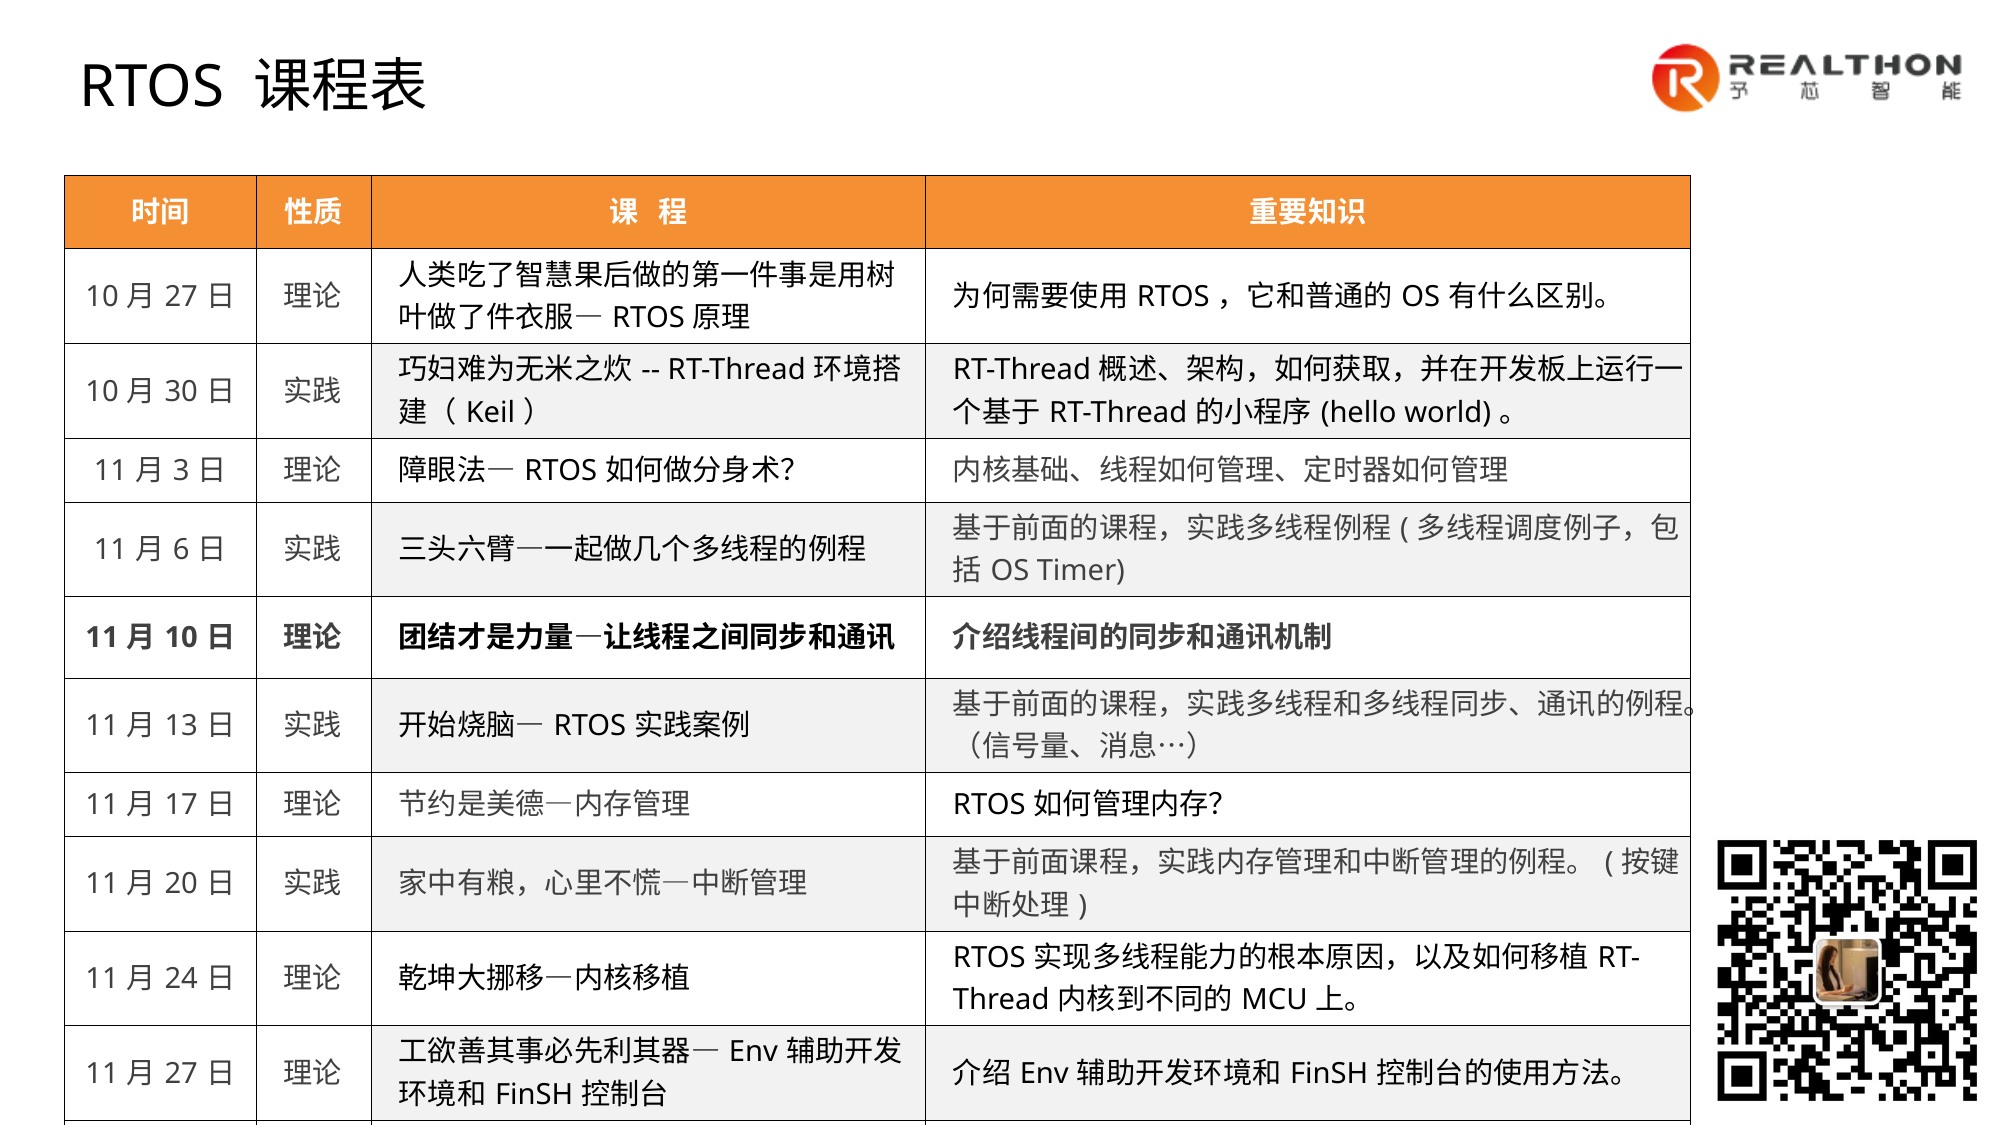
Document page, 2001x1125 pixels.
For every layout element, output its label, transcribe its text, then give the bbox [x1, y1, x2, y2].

table_cell 11月20日 [65, 837, 256, 931]
table_cell 11月24日 [65, 932, 256, 1025]
table_cell 理论 [257, 1026, 371, 1120]
table_cell 11月27日 [65, 1026, 256, 1120]
table_cell 基于前面课程，实践内存管理和中断管理的例程。(按键中断处理) [926, 837, 1690, 931]
table_cell 障眼法—RTOS如何做分身术？ [372, 439, 925, 502]
table_cell 巧妇难为无米之炊-- RT-Thread环境搭建（Keil） [372, 344, 925, 438]
table_cell 理论 [257, 932, 371, 1025]
table_cell 乾坤大挪移—内核移植 [372, 932, 925, 1025]
table_cell 人类吃了智慧果后做的第一件事是用树叶做了件衣服—RTOS原理 [372, 249, 925, 343]
table_cell 用RT-Thread开发一个指定功能的应用 [372, 1121, 925, 1125]
table_cell 实践 [257, 837, 371, 931]
table_cell 考核 [926, 1121, 1690, 1125]
table_cell 12月1日 [65, 1121, 256, 1125]
table_cell RT-Thread概述、架构，如何获取，并在开发板上运行一个基于RT-Thread的小程序(hello world)。 [926, 344, 1690, 438]
table_cell 家中有粮，心里不慌—中断管理 [372, 837, 925, 931]
table_cell 实践 [257, 344, 371, 438]
table_cell 10月27日 [65, 249, 256, 343]
table_cell 三头六臂—一起做几个多线程的例程 [372, 503, 925, 596]
table_cell 理论 [257, 597, 371, 678]
table_cell 考核 [257, 1121, 371, 1125]
table_cell RTOS实现多线程能力的根本原因，以及如何移植RT-Thread内核到不同的MCU上。 [926, 932, 1690, 1025]
table_cell 10月30日 [65, 344, 256, 438]
table_cell 为何需要使用RTOS，它和普通的OS有什么区别。 [926, 249, 1690, 343]
table_header 性质 [257, 176, 371, 248]
table_cell 实践 [257, 679, 371, 772]
table_cell 基于前面的课程，实践多线程例程(多线程调度例子，包括OS Timer) [926, 503, 1690, 596]
table_header 课 程 [372, 176, 925, 248]
table_cell 工欲善其事必先利其器—Env辅助开发环境和FinSH控制台 [372, 1026, 925, 1120]
table_cell 开始烧脑—RTOS实践案例 [372, 679, 925, 772]
list RTOS 课程表 [64, 13, 867, 163]
table_cell 实践 [257, 503, 371, 596]
table_cell 11月3日 [65, 439, 256, 502]
table_cell 内核基础、线程如何管理、定时器如何管理 [926, 439, 1690, 502]
table_cell RTOS如何管理内存？ [926, 773, 1690, 836]
table_cell 理论 [257, 773, 371, 836]
table_cell 11月6日 [65, 503, 256, 596]
table_cell 11月13日 [65, 679, 256, 772]
table_cell 理论 [257, 439, 371, 502]
table_cell 理论 [257, 249, 371, 343]
table_cell 基于前面的课程，实践多线程和多线程同步、通讯的例程。（信号量、消息…） [926, 679, 1690, 772]
table_header 时间 [65, 176, 256, 248]
picture [1695, 829, 2000, 1116]
table_cell 介绍线程间的同步和通讯机制 [926, 597, 1690, 678]
picture [1629, 13, 1990, 141]
table_cell 介绍Env辅助开发环境和FinSH控制台的使用方法。 [926, 1026, 1690, 1120]
table_cell 节约是美德—内存管理 [372, 773, 925, 836]
table_cell 11月17日 [65, 773, 256, 836]
table_header 重要知识 [926, 176, 1690, 248]
table_cell 团结才是力量—让线程之间同步和通讯 [372, 597, 925, 678]
table_cell 11月10日 [65, 597, 256, 678]
